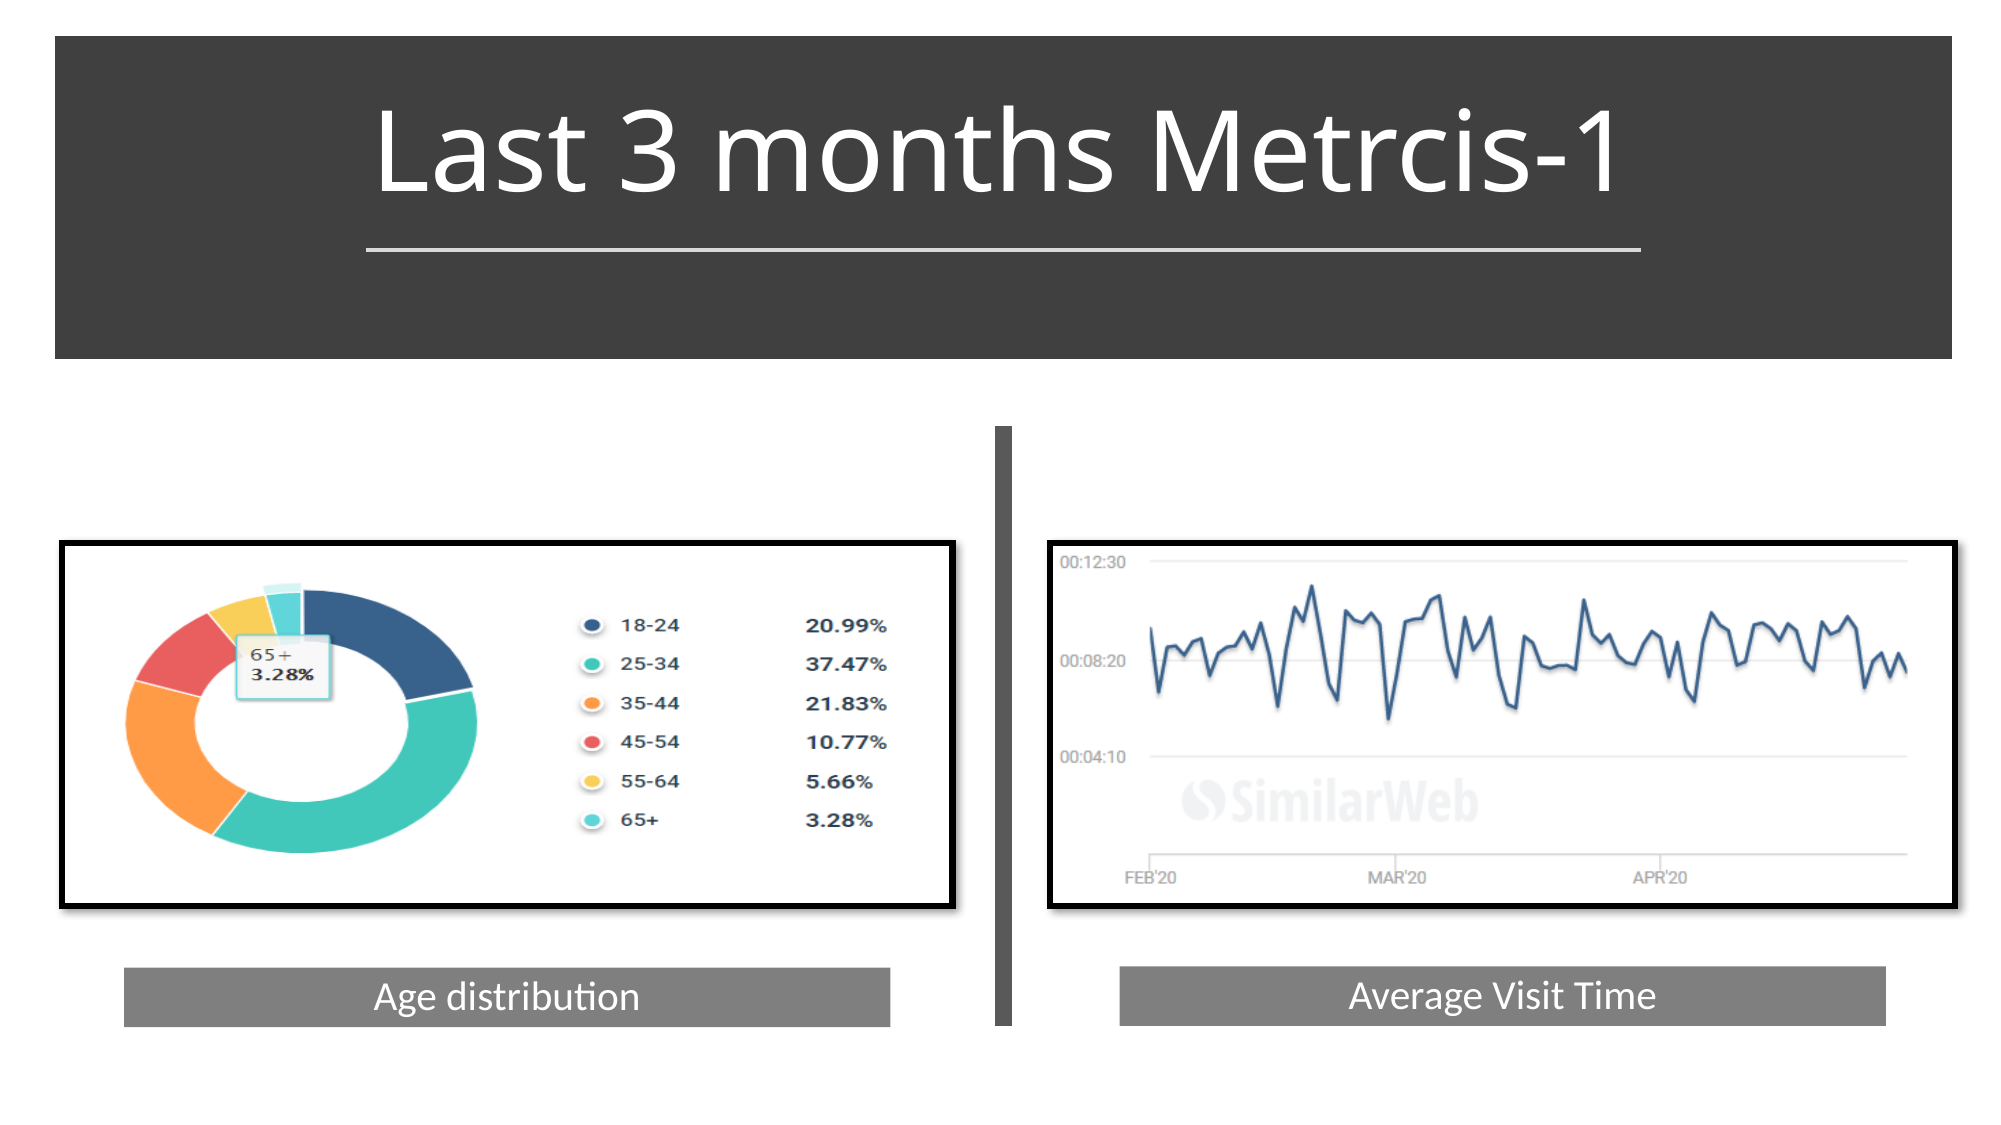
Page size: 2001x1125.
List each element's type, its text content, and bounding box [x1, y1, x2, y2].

text_box [64, 45, 1942, 350]
text_box Age distribution [124, 967, 891, 1028]
text_box Average Visit Time [1119, 966, 1886, 1026]
picture [1053, 545, 1953, 903]
picture [64, 545, 950, 903]
title Last 3 months Metrcis-1 [89, 71, 1917, 224]
